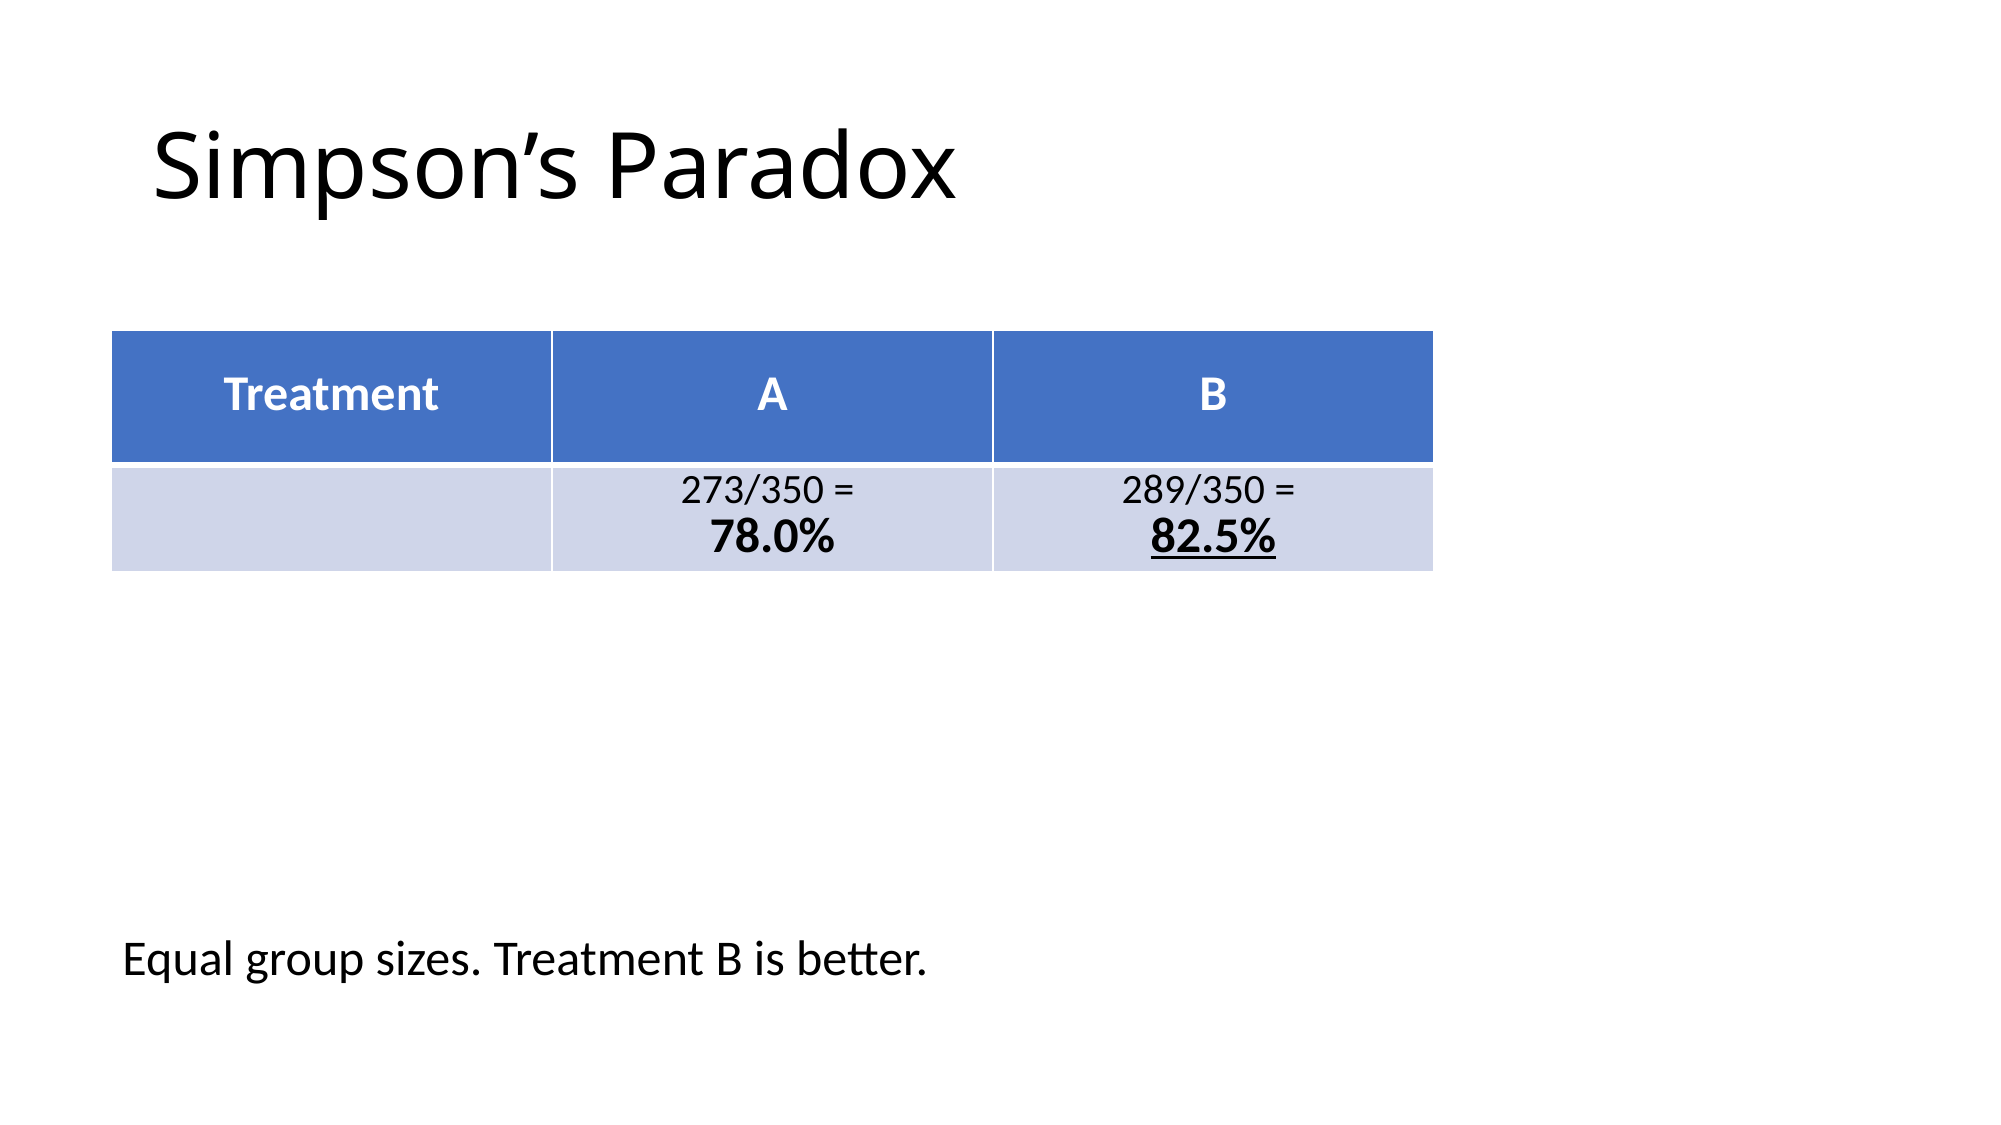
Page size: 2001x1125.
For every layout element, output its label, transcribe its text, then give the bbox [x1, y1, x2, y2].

text_box Equal group sizes. Treatment B is better. [107, 858, 1826, 993]
table_header A [553, 331, 992, 462]
table_cell [112, 468, 551, 571]
title Simpson’s Paradox [137, 59, 1863, 278]
table_cell 289/350 = 82.5% [994, 468, 1433, 571]
table_header Treatment [112, 331, 551, 462]
table_header B [994, 331, 1433, 462]
table_cell 273/350 = 78.0% [553, 468, 992, 571]
